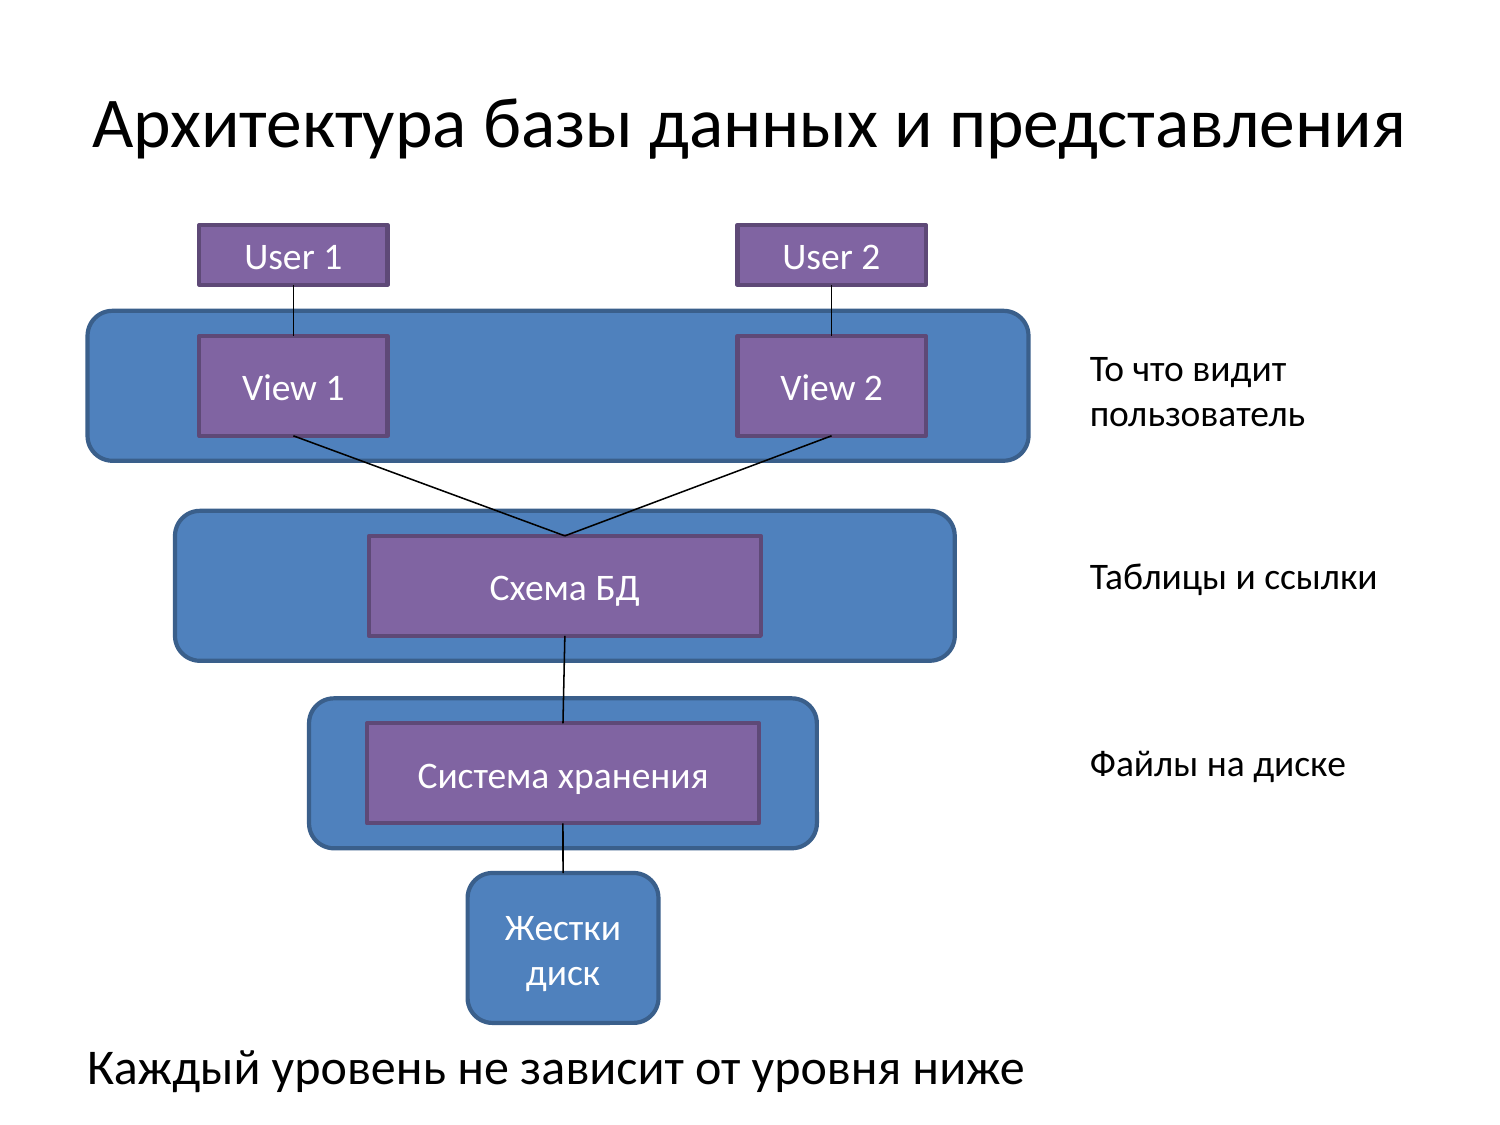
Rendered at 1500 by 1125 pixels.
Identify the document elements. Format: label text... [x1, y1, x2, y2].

text_box User 2 [735, 223, 928, 287]
text_box View 2 [735, 334, 928, 438]
text_box [835, 308, 1031, 463]
text_box Таблицы и ссылки [1074, 544, 1475, 605]
text_box [569, 508, 957, 663]
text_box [566, 435, 832, 537]
title Архитектура базы данных и представления [75, 24, 1425, 213]
text_box Система хранения [365, 721, 761, 825]
text_box [306, 696, 562, 851]
text_box View 1 [197, 334, 390, 438]
text_box User 1 [197, 223, 390, 287]
text_box Жестки диск [465, 870, 661, 1026]
text_box [85, 308, 289, 463]
text_box [172, 508, 559, 663]
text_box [293, 435, 566, 537]
text_box [298, 308, 827, 434]
text_box Схема БД [367, 544, 763, 638]
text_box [562, 635, 566, 724]
text_box Каждый уровень не зависит от уровня ниже [12, 1026, 1100, 1102]
text_box То что видит пользователь [1074, 336, 1475, 442]
text_box [564, 696, 820, 851]
text_box Файлы на диске [1074, 731, 1475, 792]
